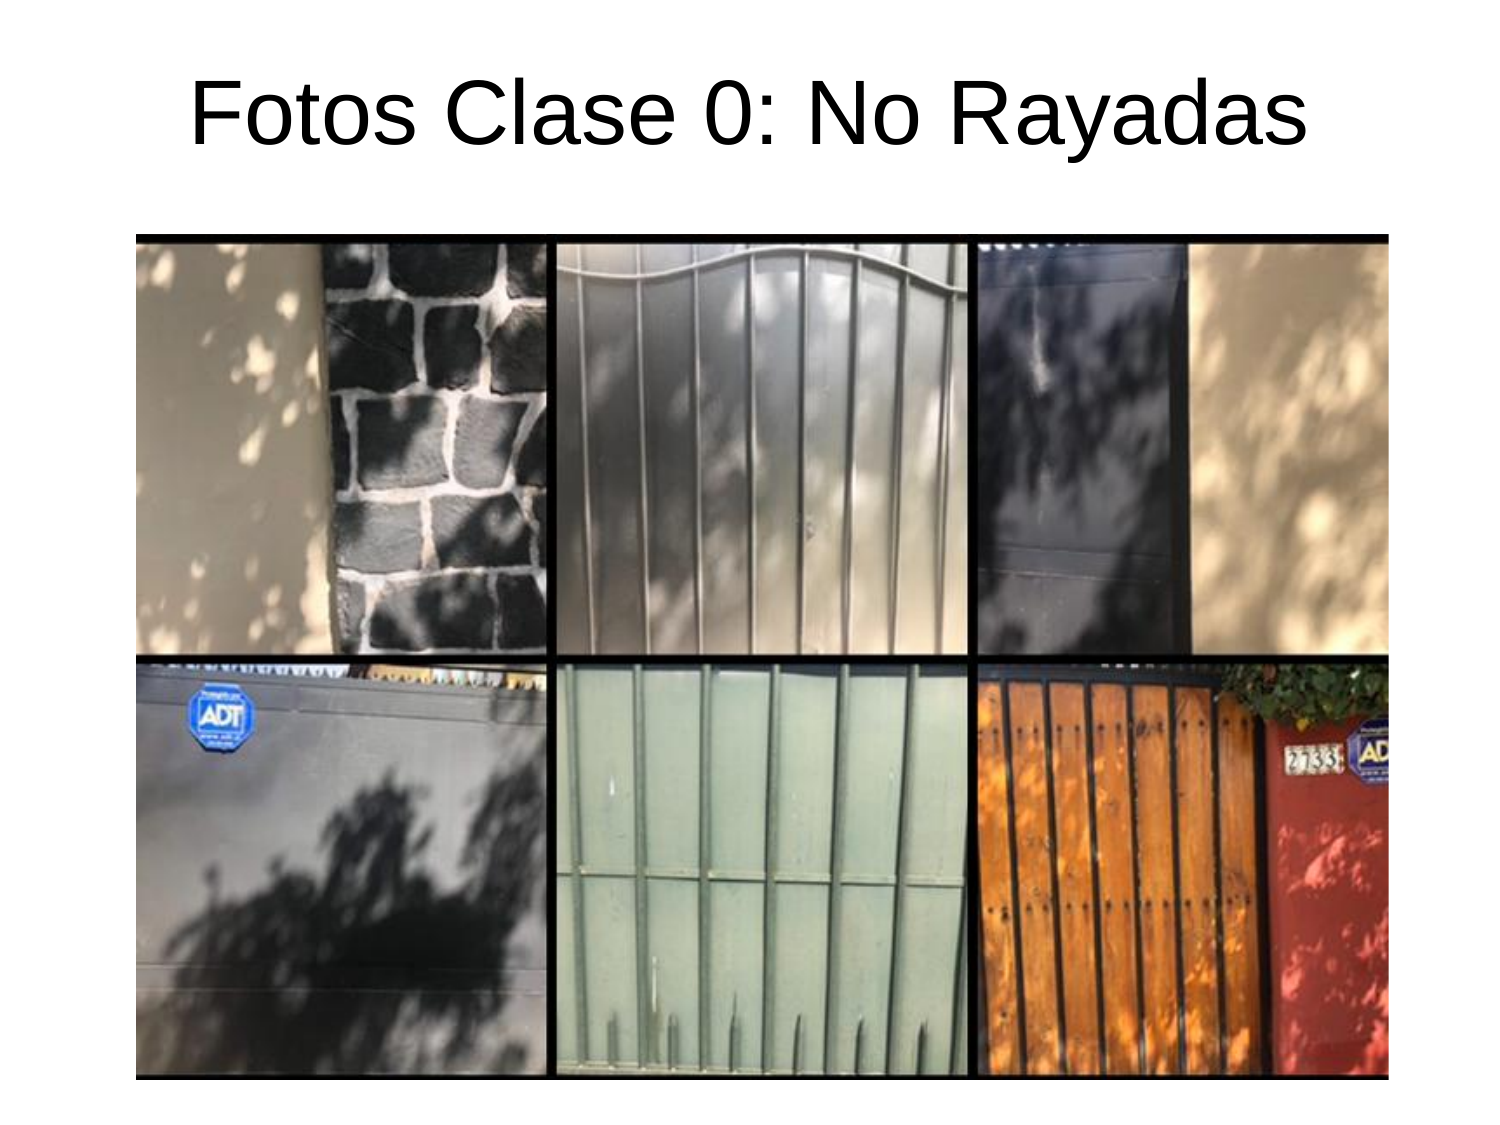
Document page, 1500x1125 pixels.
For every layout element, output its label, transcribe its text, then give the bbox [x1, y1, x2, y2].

title Fotos Clase 0: No Rayadas [75, 45, 1425, 233]
picture [135, 233, 1389, 1081]
